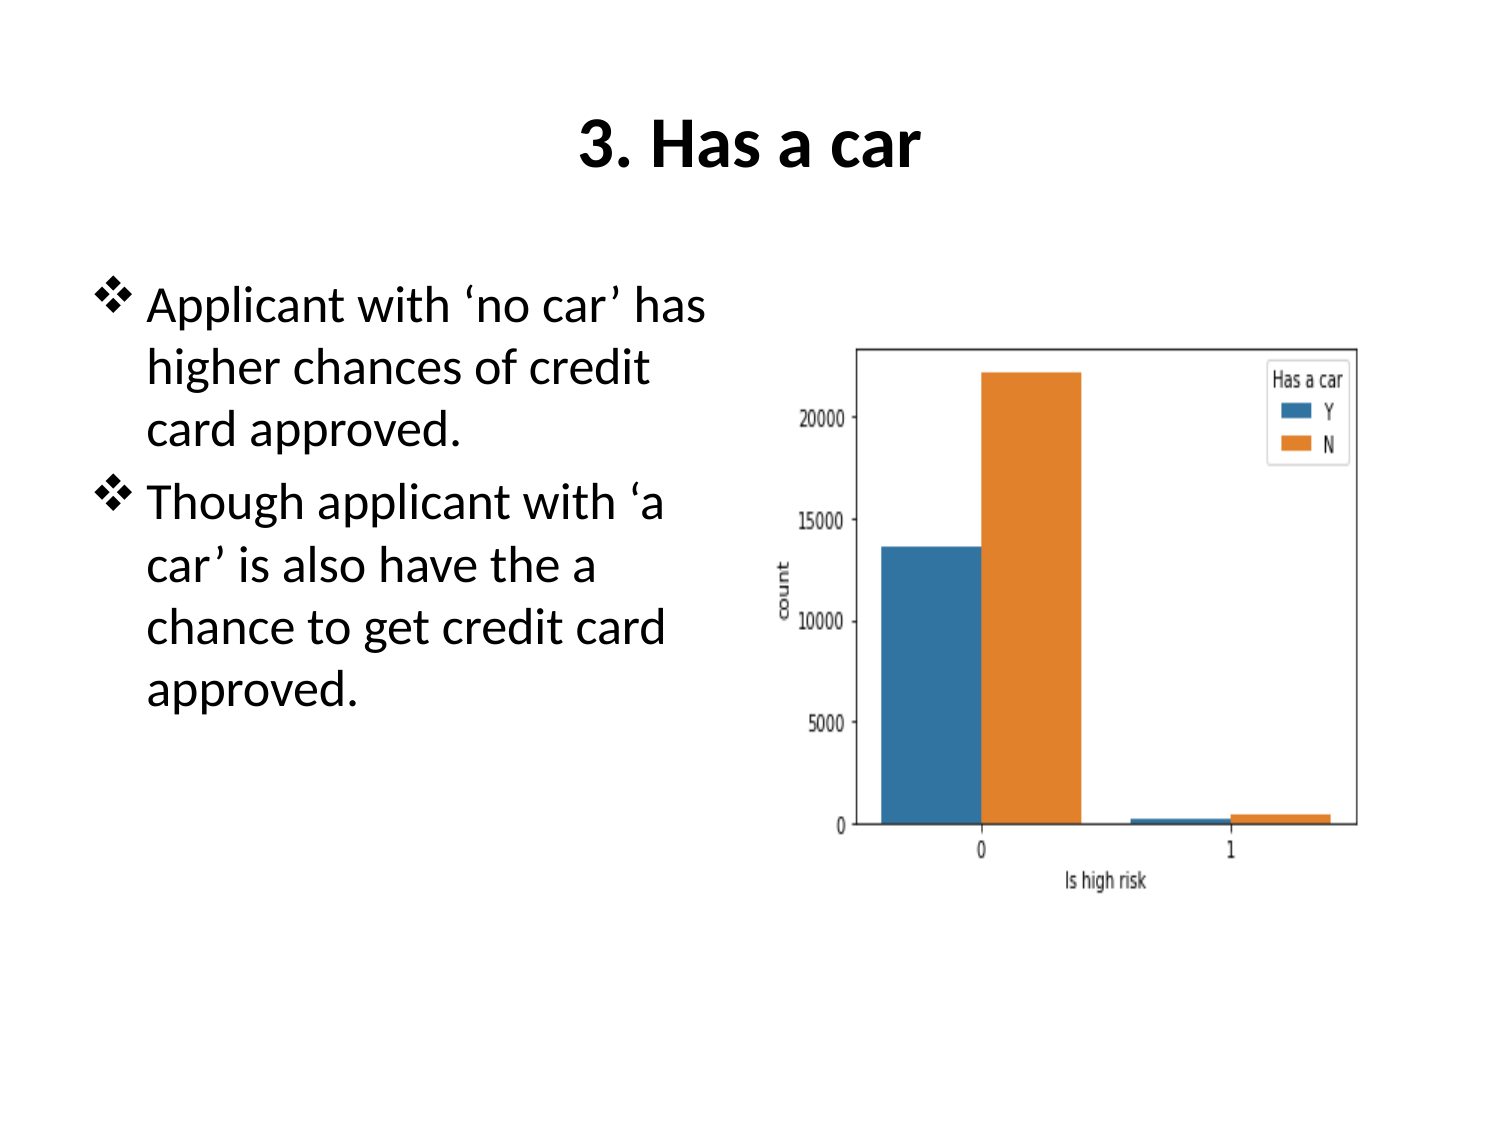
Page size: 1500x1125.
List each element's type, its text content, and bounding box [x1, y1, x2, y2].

list Applicant with ‘no car’ has higher chances of credit card approved. Though applicant with ‘a car’ is also have the a chance to get credit card approved. [75, 262, 738, 1005]
title 3. Has a car [75, 45, 1425, 233]
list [762, 312, 1426, 913]
